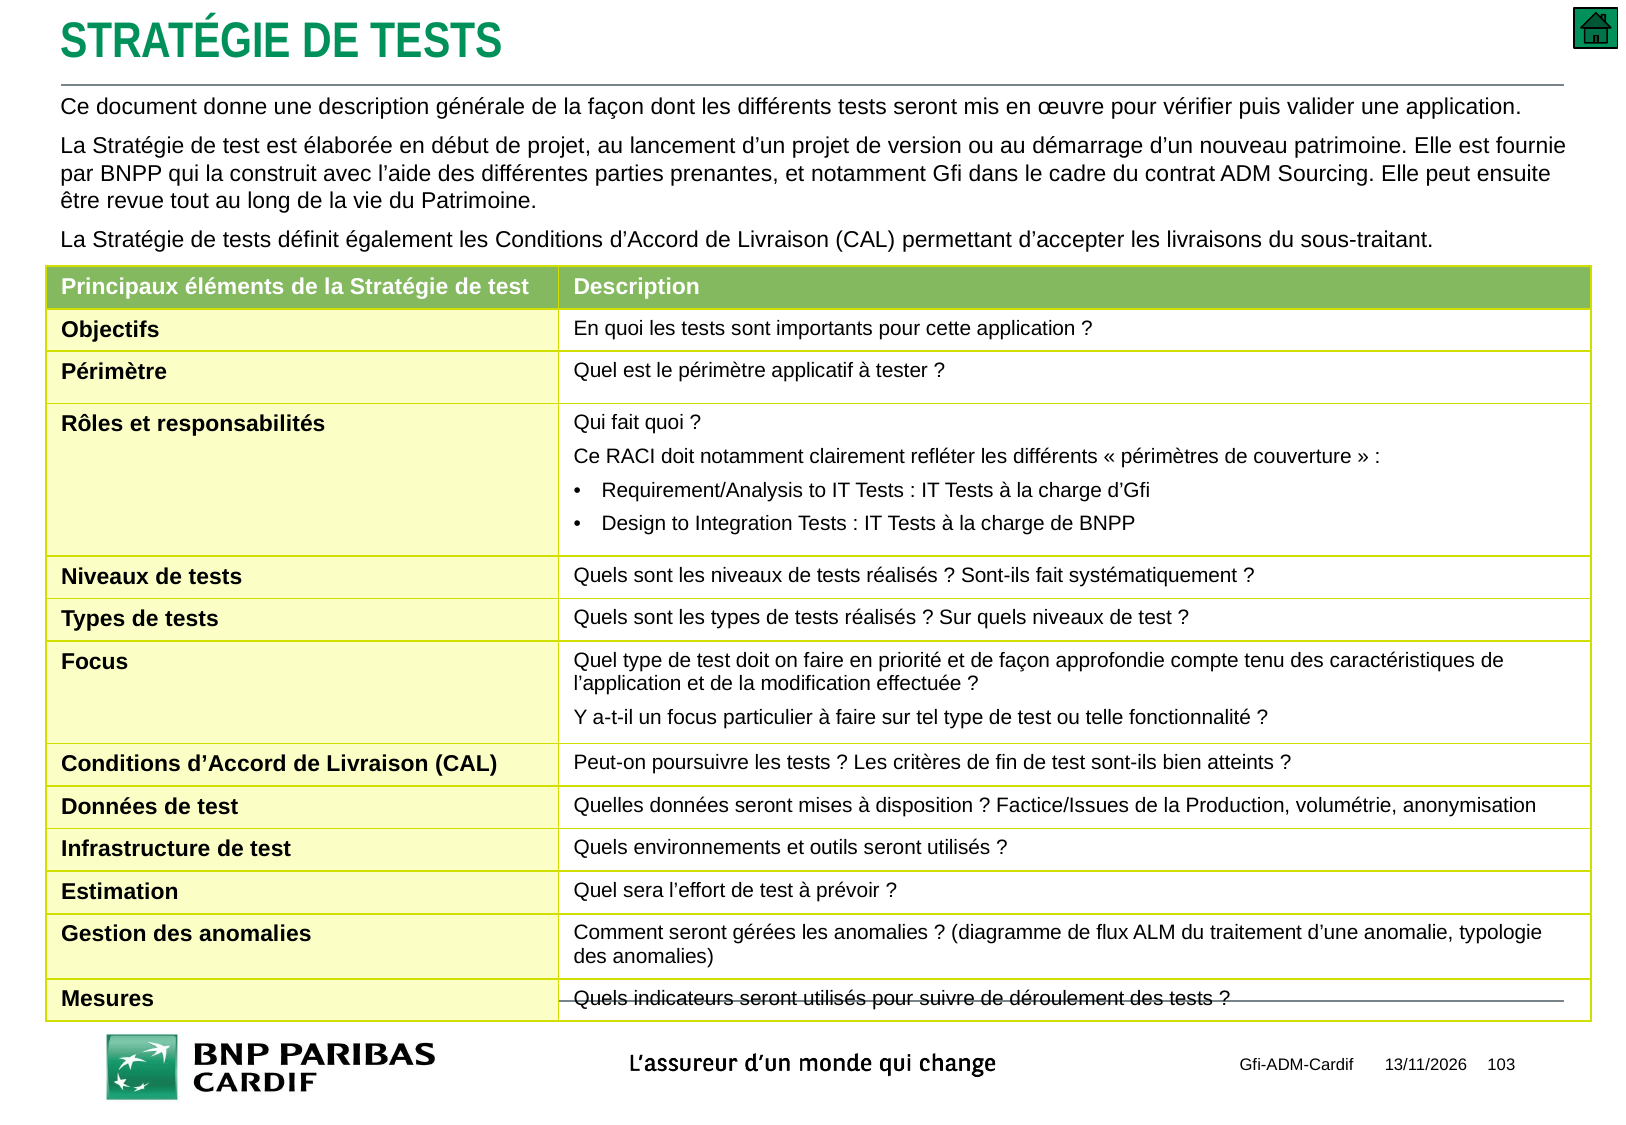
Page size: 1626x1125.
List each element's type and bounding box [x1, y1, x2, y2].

table_cell [559, 557, 1590, 598]
table_cell [559, 787, 1590, 828]
table_cell [47, 404, 558, 555]
table_cell [47, 352, 558, 403]
table_cell [559, 599, 1590, 640]
table_cell [47, 787, 558, 828]
table_cell [559, 310, 1590, 350]
table_cell [559, 352, 1590, 403]
table_cell [47, 872, 558, 913]
table_cell [47, 744, 558, 785]
table_cell [559, 642, 1590, 743]
table_cell [47, 599, 558, 640]
table_cell [47, 829, 558, 870]
table_header [559, 267, 1590, 308]
table_cell [559, 404, 1590, 555]
table_cell [47, 557, 558, 598]
footer [1027, 1048, 1355, 1079]
slide_number [1362, 1048, 1520, 1079]
table_cell [47, 915, 558, 978]
table_cell [559, 915, 1590, 978]
table_cell [47, 310, 558, 350]
table_cell [559, 872, 1590, 913]
table_cell [559, 829, 1590, 870]
table_header [47, 267, 558, 308]
text_box [45, 0, 1592, 260]
table_cell [47, 642, 558, 743]
table_cell [47, 980, 558, 1020]
table_cell [559, 744, 1590, 785]
table_cell [559, 980, 1590, 1020]
picture [606, 1031, 1019, 1099]
picture [95, 1023, 474, 1107]
